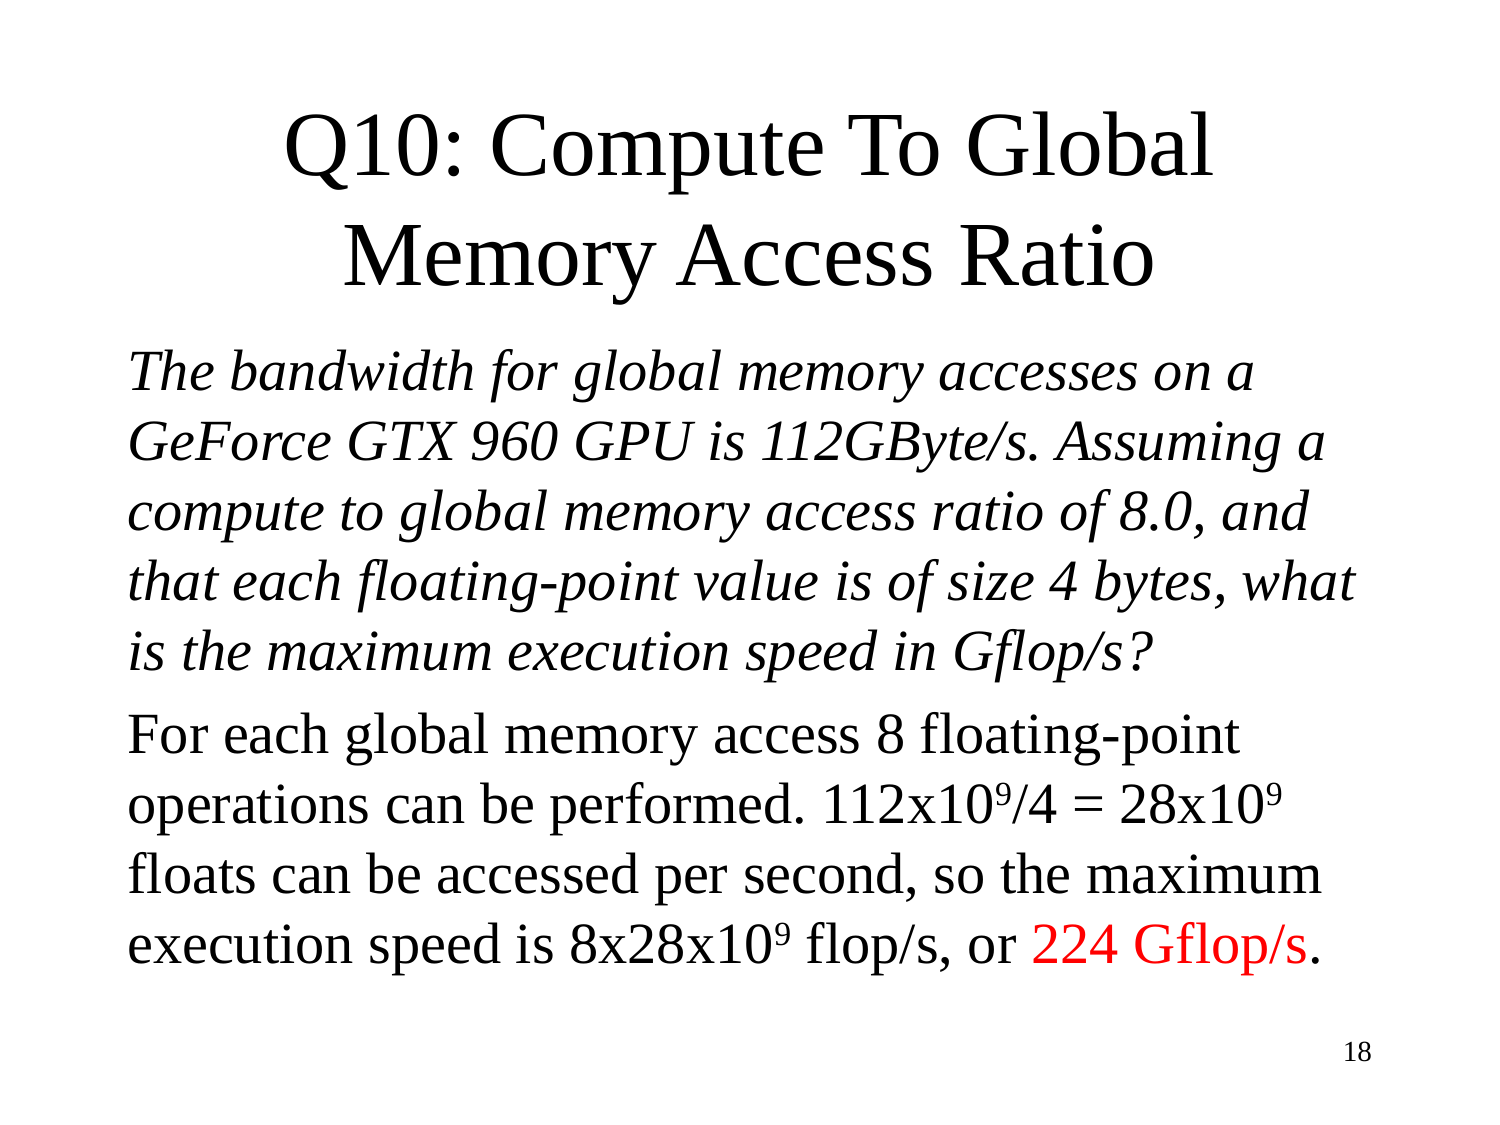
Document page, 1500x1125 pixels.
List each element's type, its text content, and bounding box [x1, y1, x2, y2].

list The bandwidth for global memory accesses on a GeForce GTX 960 GPU is 112GByte/s. Assuming a compute to global memory access ratio of 8.0, and that each floating-point value is of size 4 bytes, what is the maximum execution speed in Gflop/s? For each global memory access 8 floating-point operations can be performed. 112x109/4 = 28x109 floats can be accessed per second, so the maximum execution speed is 8x28x109 flop/s, or 224 Gflop/s. [112, 324, 1388, 1000]
slide_number 18 [1074, 1024, 1388, 1101]
title Q10: Compute To Global Memory Access Ratio [112, 99, 1388, 288]
